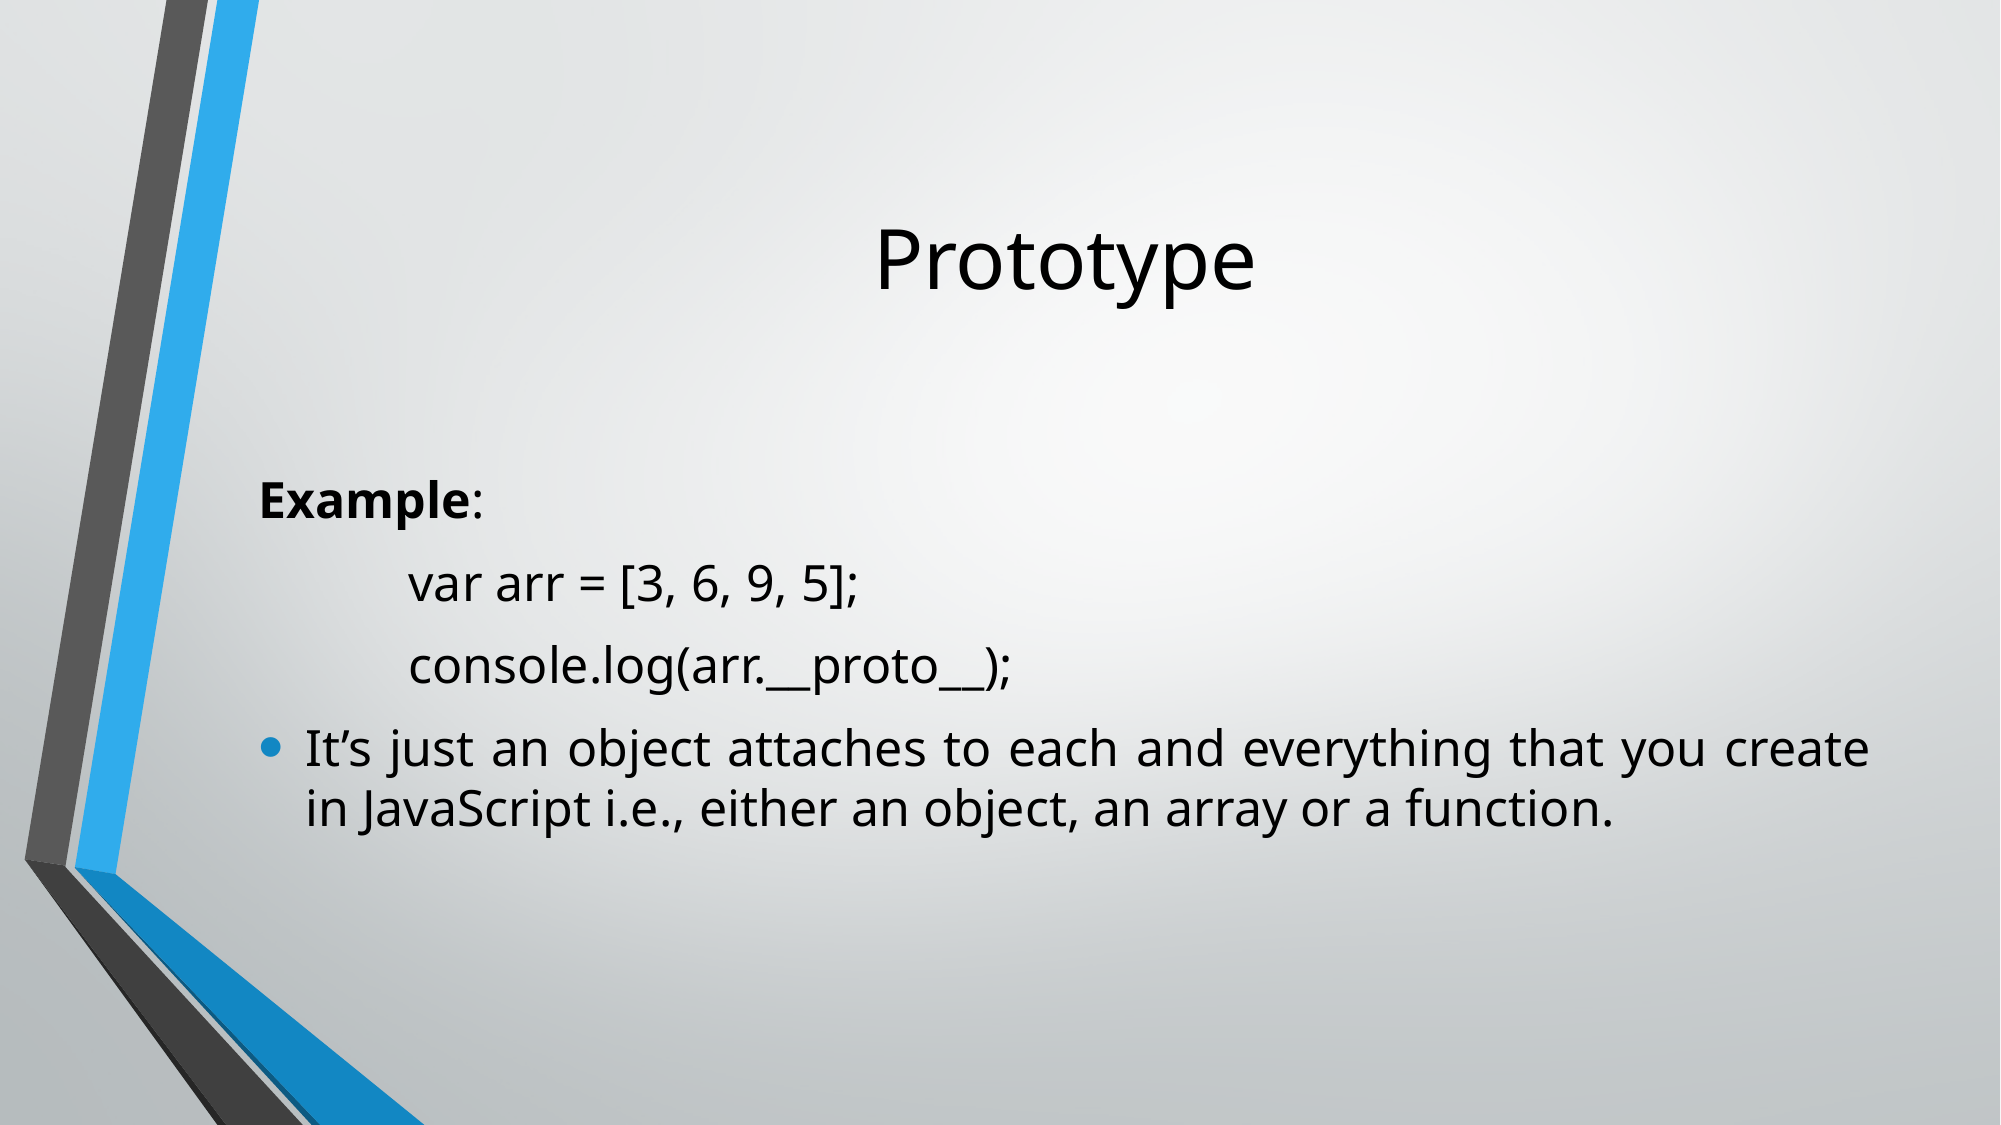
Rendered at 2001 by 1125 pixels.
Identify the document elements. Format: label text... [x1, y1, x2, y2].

title Prototype [243, 112, 1887, 400]
list Example: var arr = [3, 6, 9, 5]; console.log(arr.__proto__); It’s just an object attaches to each and everything that you create in JavaScript i.e., either an object, an array or a function. [243, 437, 1887, 950]
